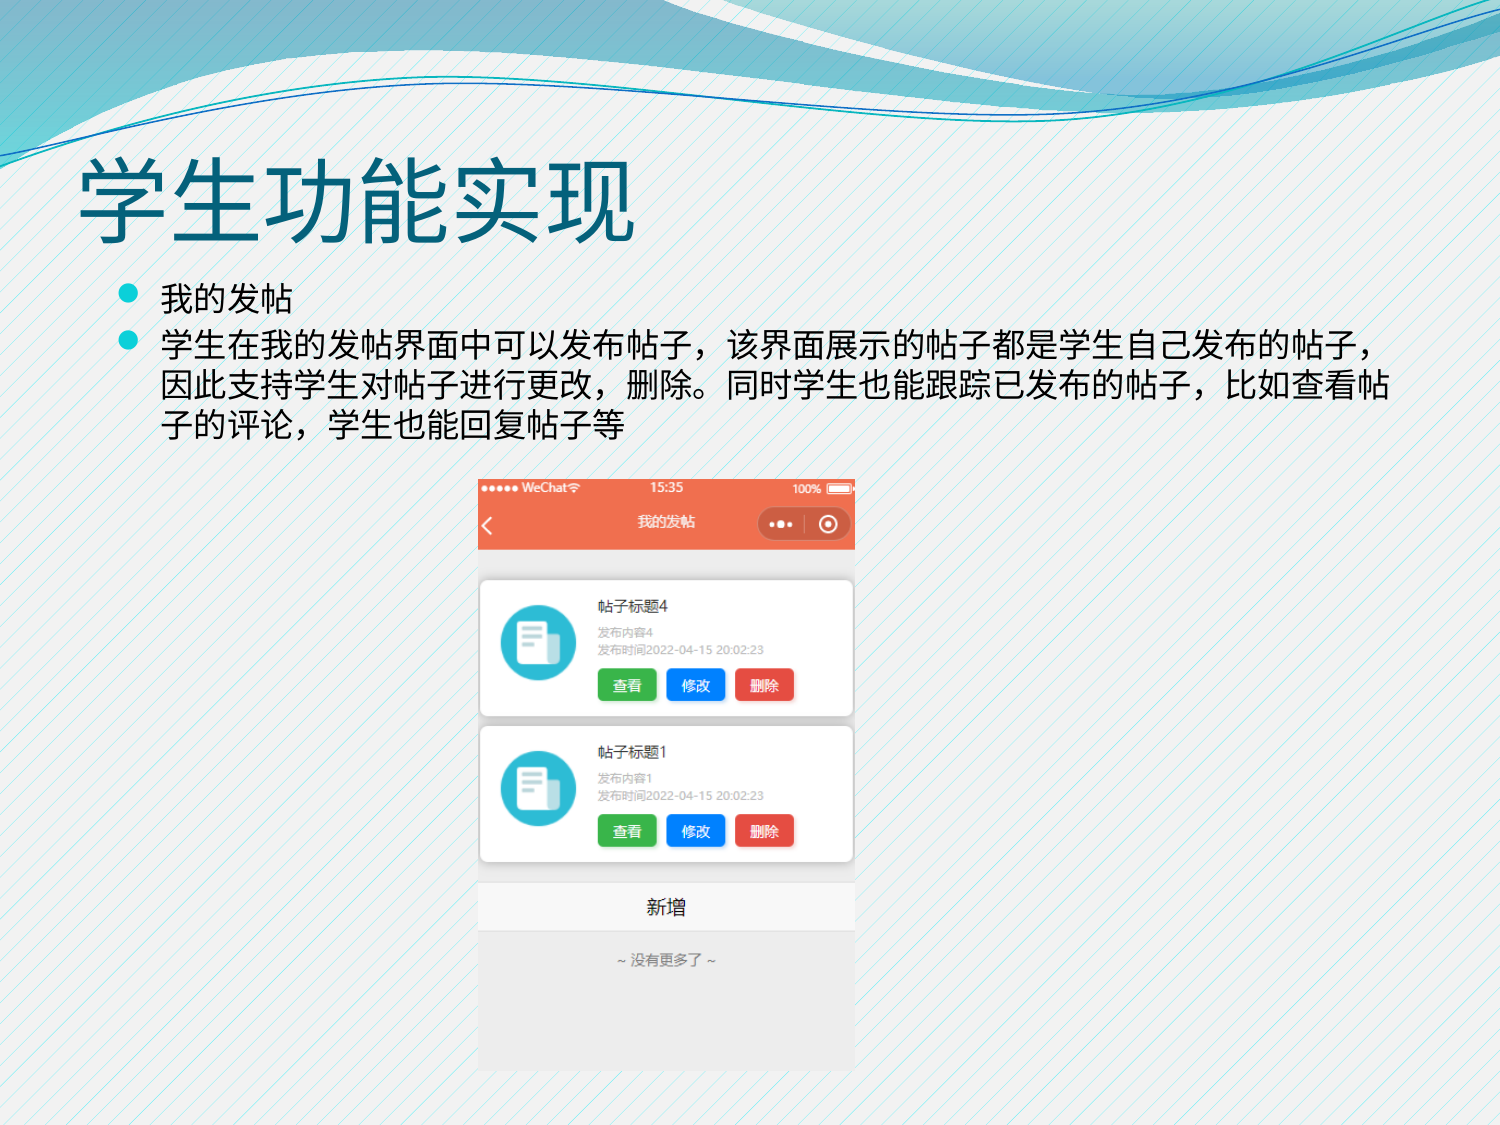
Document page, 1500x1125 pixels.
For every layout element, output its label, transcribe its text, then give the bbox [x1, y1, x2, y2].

text_box 我的发帖 学生在我的发帖界面中可以发布帖子，该界面展示的帖子都是学生自己发布的帖子，因此支持学生对帖子进行更改，删除。同时学生也能跟踪已发布的帖子，比如查看帖子的评论，学生也能回复帖子等 [101, 270, 1426, 452]
picture [478, 479, 855, 1071]
title 学生功能实现 [75, 115, 1426, 256]
